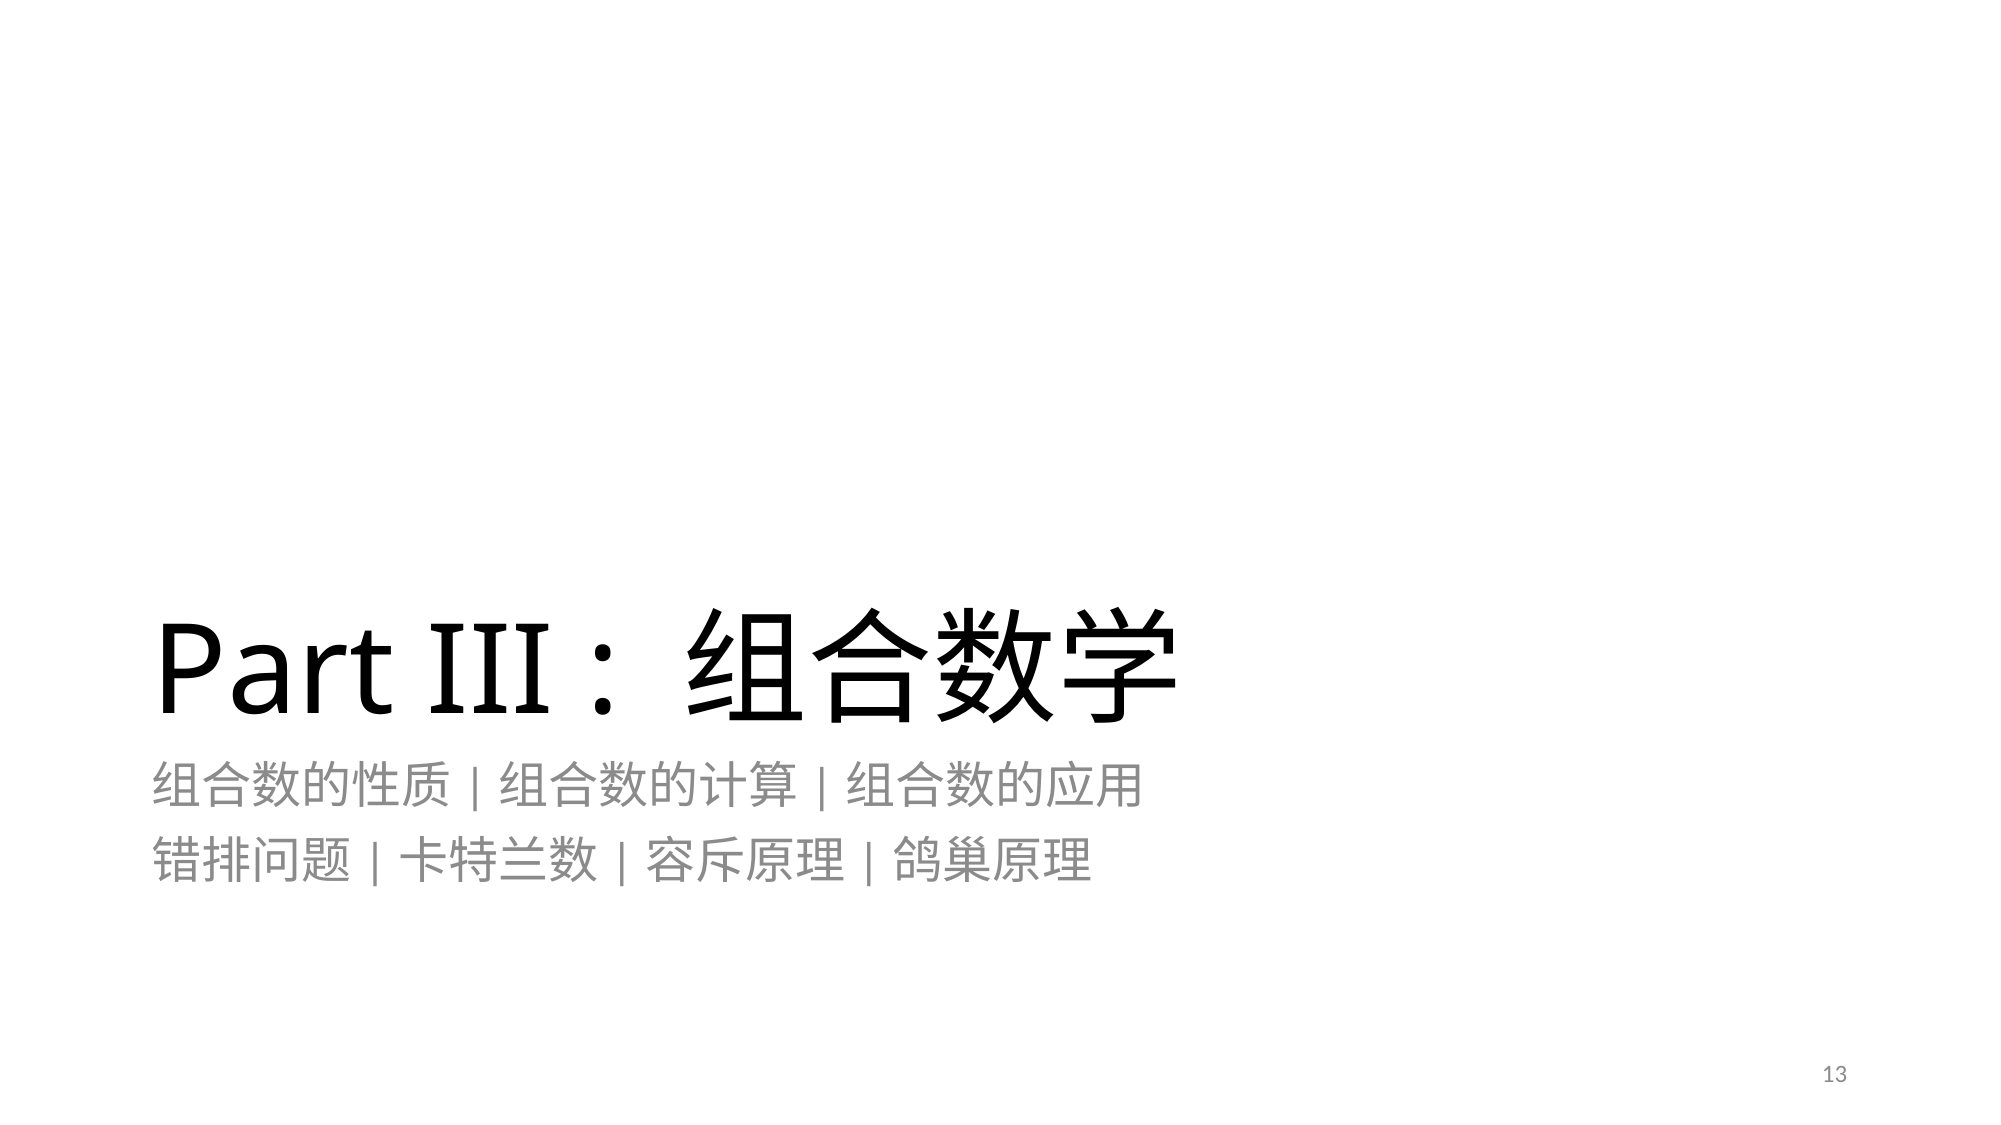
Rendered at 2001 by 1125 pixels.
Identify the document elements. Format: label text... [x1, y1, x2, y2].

slide_number 13 [1412, 1042, 1863, 1103]
title Part III : 组合数学 [136, 280, 1862, 749]
list 组合数的性质|组合数的计算|组合数的应用 错排问题|卡特兰数|容斥原理|鸽巢原理 [136, 752, 1862, 999]
